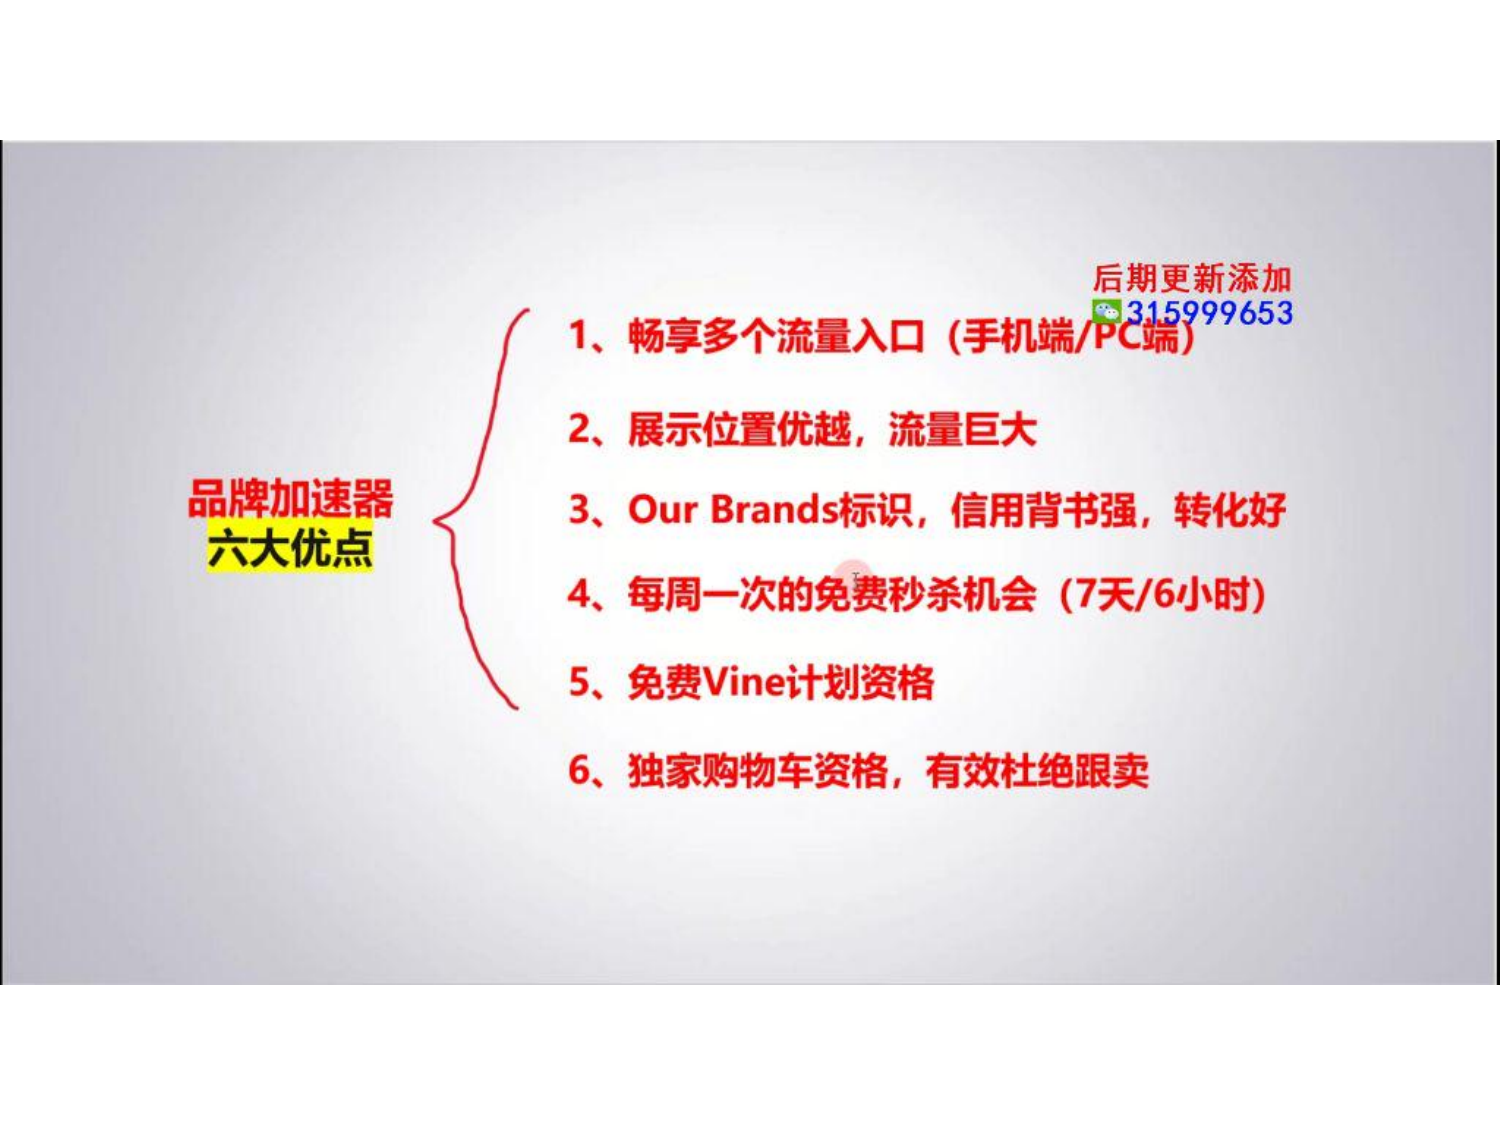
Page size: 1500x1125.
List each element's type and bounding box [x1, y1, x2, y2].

picture [0, 140, 1500, 985]
